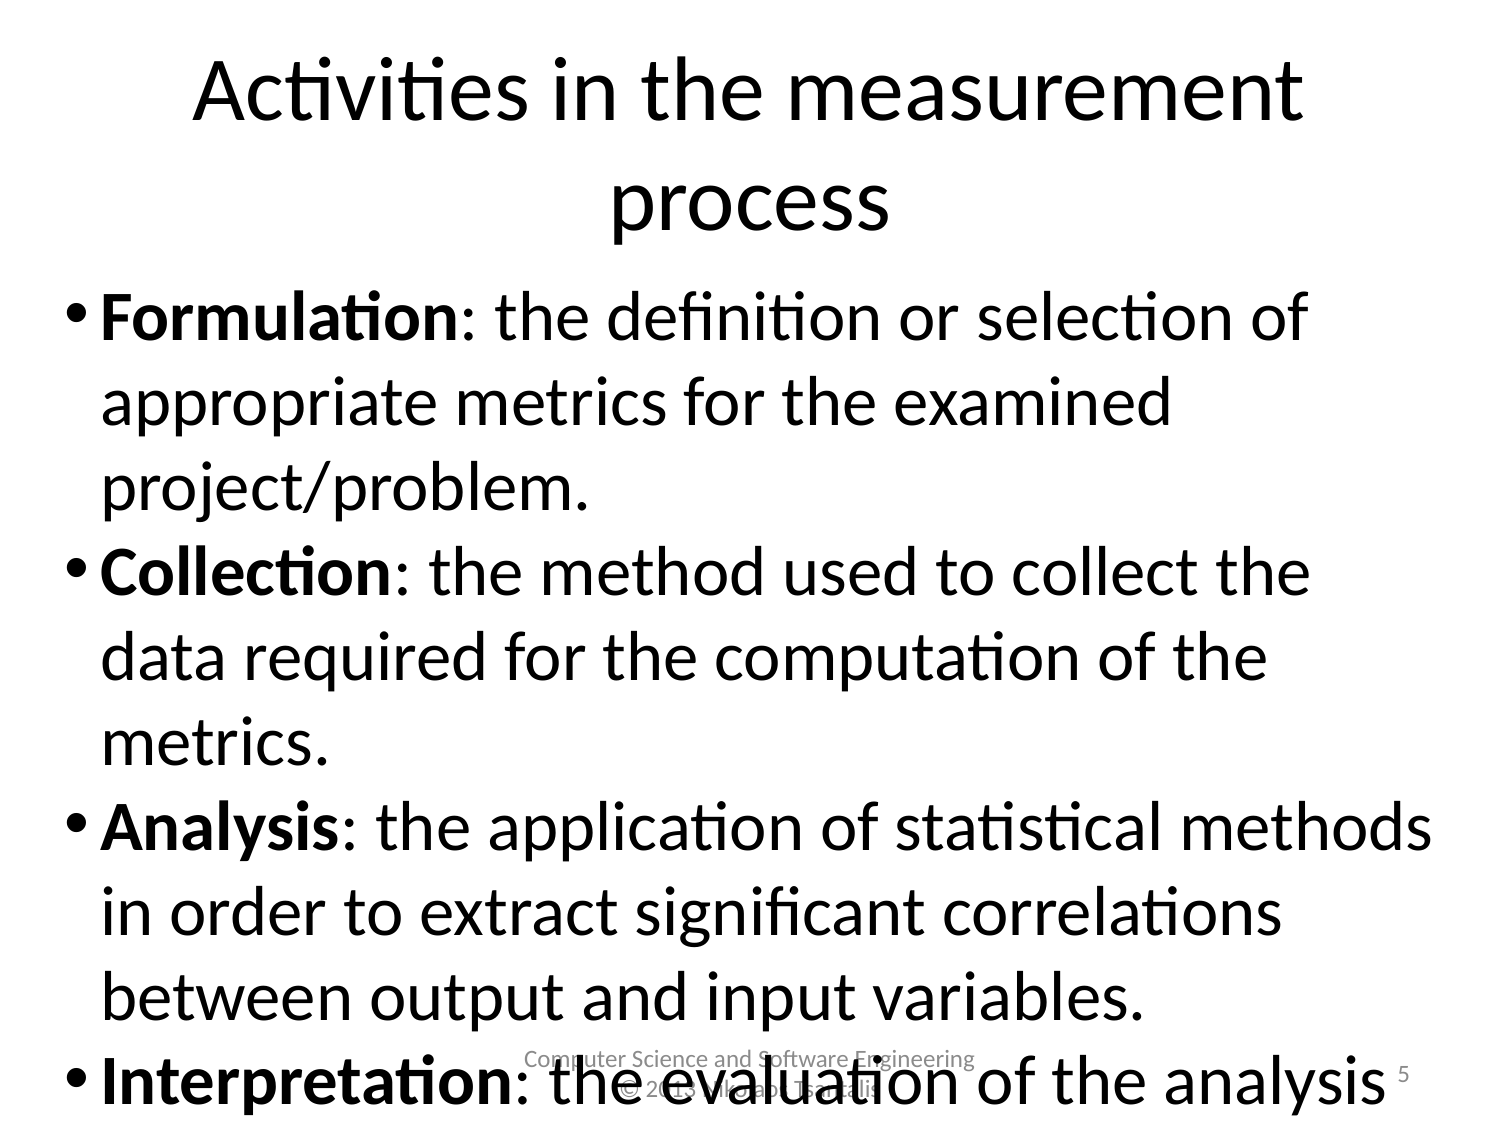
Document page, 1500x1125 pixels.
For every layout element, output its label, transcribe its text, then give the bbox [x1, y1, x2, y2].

text_box Formulation: the definition or selection of appropriate metrics for the examined project/problem. Collection: the method used to collect the data required for the computation of the metrics. Analysis: the application of statistical methods in order to extract significant correlations between output and input variables. Interpretation: the evaluation of the analysis results with respect to quality characteristics. Feedback: recommendations to the development team in order to improve specific parts of the software system or the applied practices and processes. [49, 262, 1450, 1005]
text_box <number> [1074, 1042, 1425, 1103]
text_box Activities in the measurement process [75, 45, 1425, 233]
